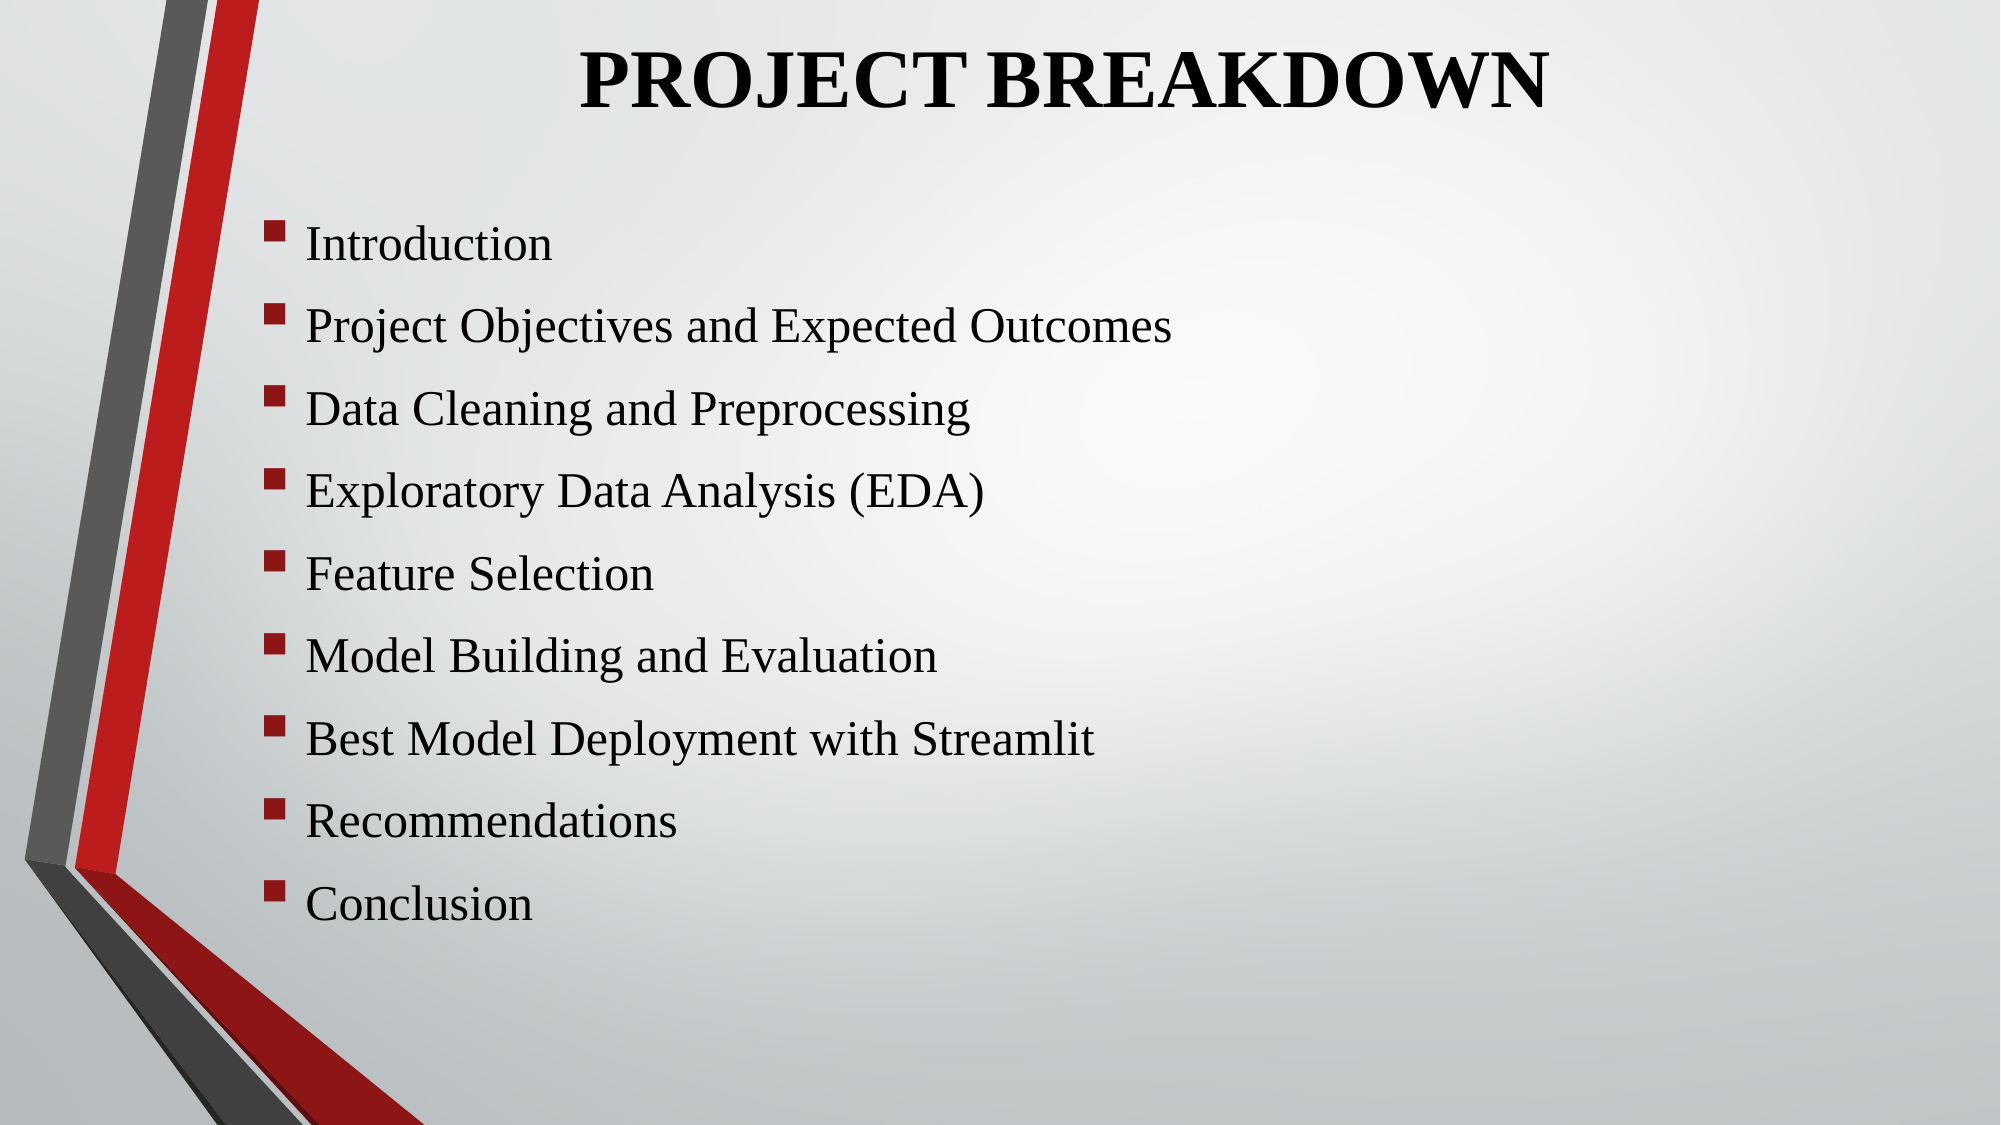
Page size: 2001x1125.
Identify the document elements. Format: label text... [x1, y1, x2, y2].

list Introduction Project Objectives and Expected Outcomes Data Cleaning and Preprocessing Exploratory Data Analysis (EDA) Feature Selection Model Building and Evaluation Best Model Deployment with Streamlit Recommendations Conclusion [243, 147, 1887, 1076]
title PROJECT BREAKDOWN [243, 0, 1887, 147]
